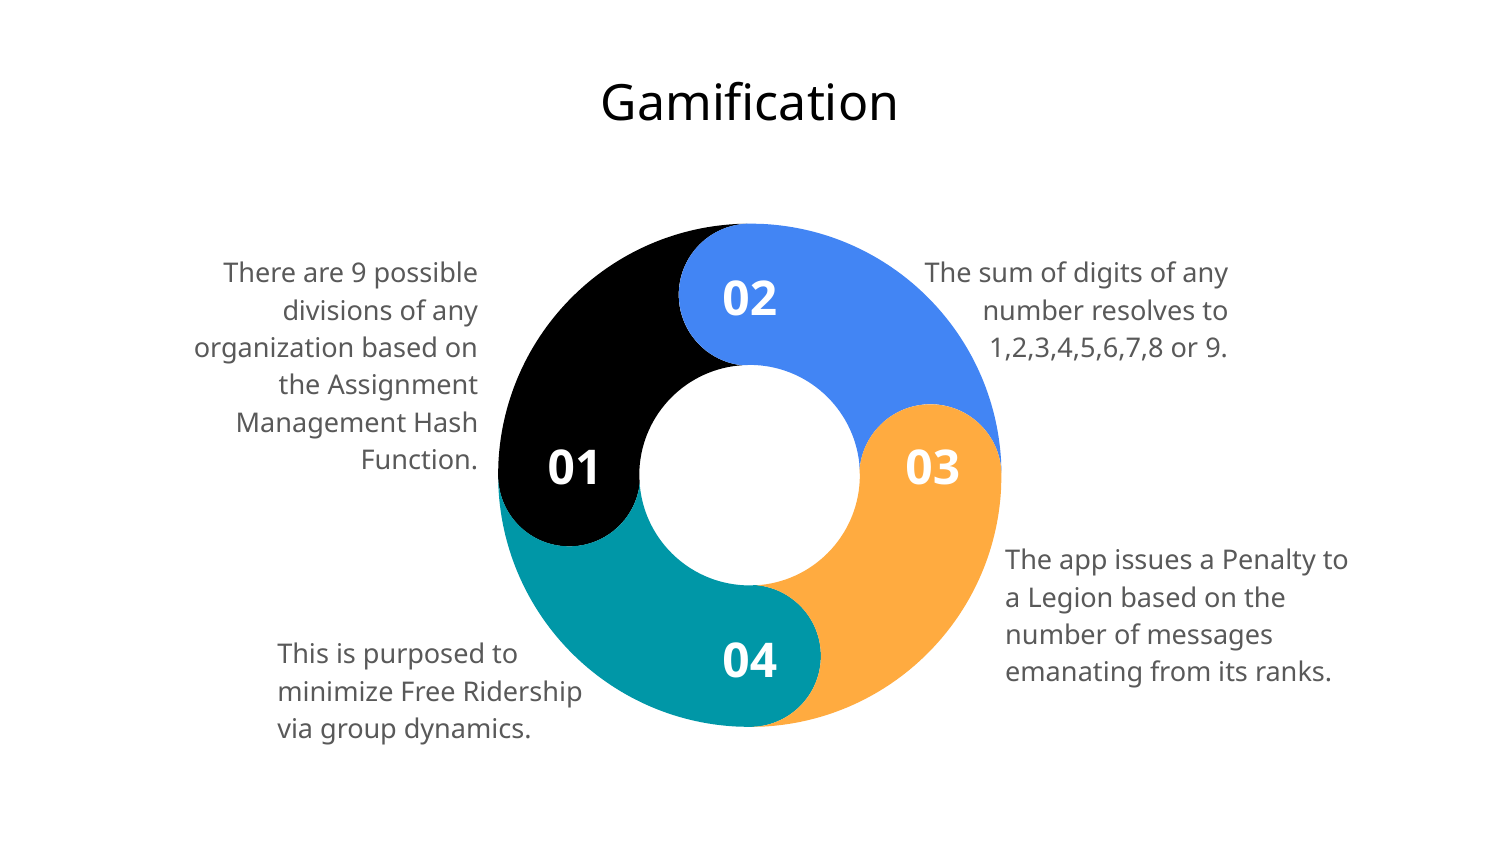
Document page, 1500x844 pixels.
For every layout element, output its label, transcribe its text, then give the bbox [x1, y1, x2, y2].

subtitle There are 9 possible divisions of any organization based on the Assignment Management Hash Function. [132, 235, 493, 436]
title Gamification [204, 65, 1296, 136]
subtitle The sum of digits of any number resolves to 1,2,3,4,5,6,7,8 or 9. [882, 235, 1244, 436]
subtitle This is purposed to minimize Free Ridership via group dynamics. [262, 616, 636, 816]
subtitle The app issues a Penalty to a Legion based on the number of messages emanating from its ranks. [990, 522, 1364, 722]
